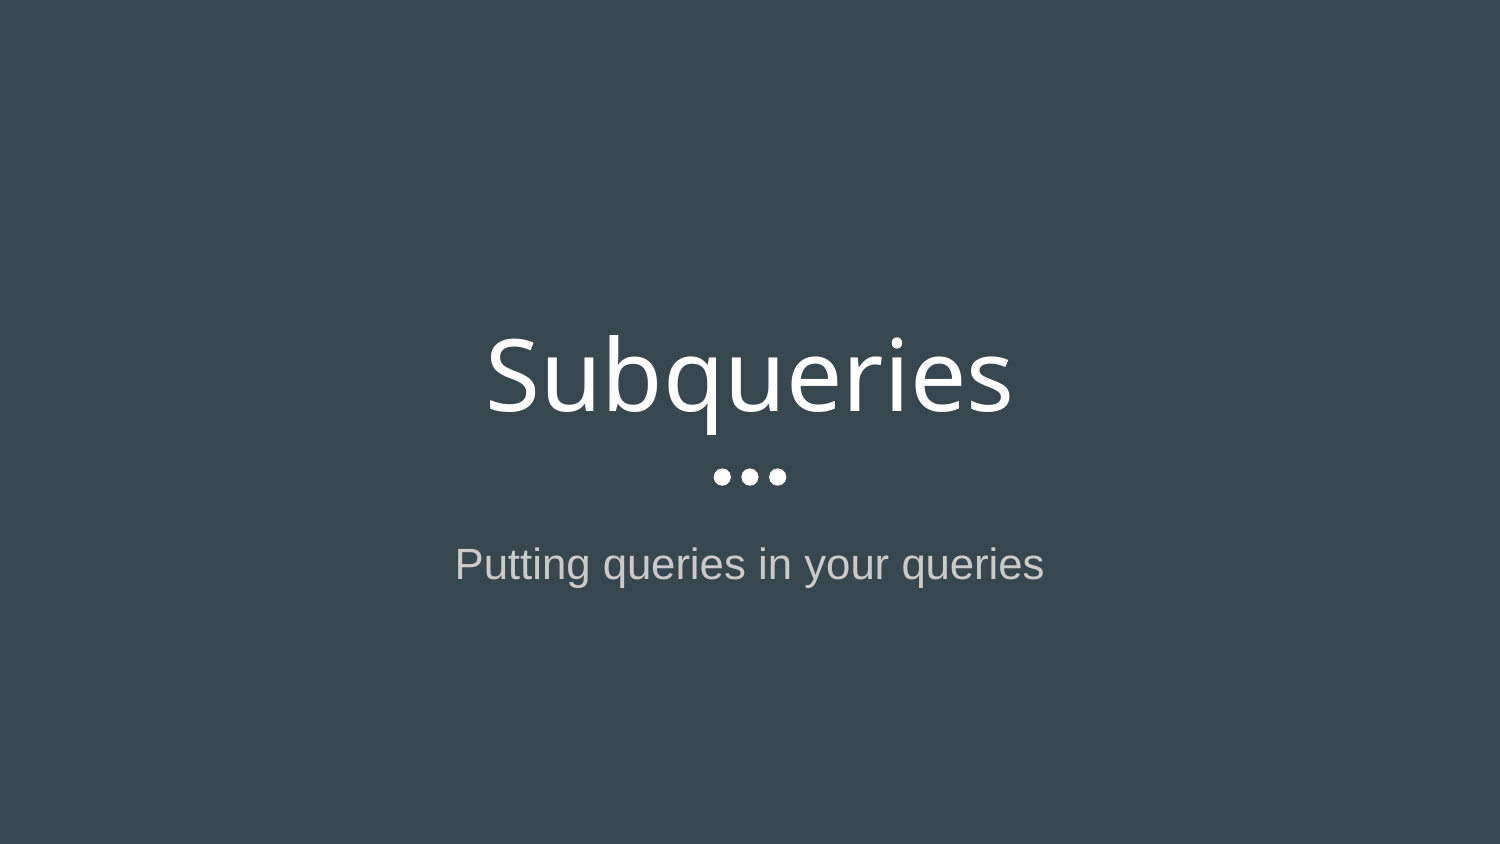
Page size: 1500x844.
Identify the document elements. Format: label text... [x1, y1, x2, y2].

subtitle Putting queries in your queries [110, 520, 1390, 651]
title Subqueries [110, 162, 1390, 447]
